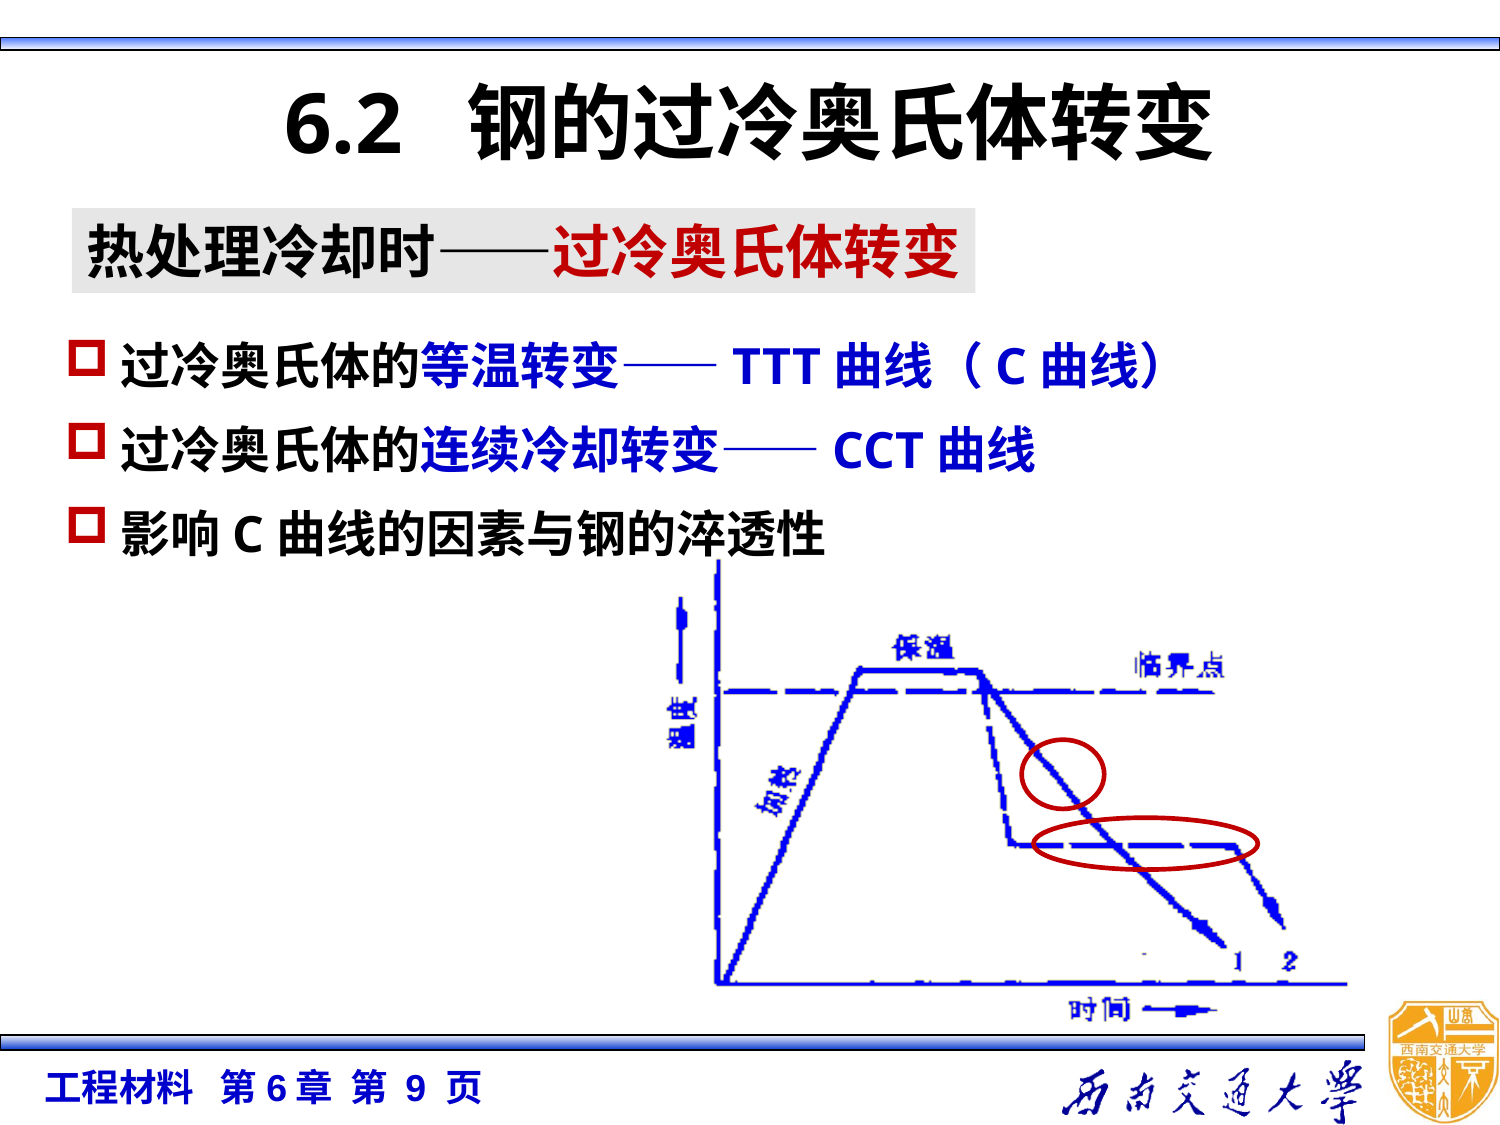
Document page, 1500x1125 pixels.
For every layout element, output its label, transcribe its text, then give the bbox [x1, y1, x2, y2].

list 过冷奥氏体的等温转变——TTT曲线（C曲线） 过冷奥氏体的连续冷却转变——CCT曲线 影响C曲线的因素与钢的淬透性 [49, 302, 1451, 989]
text_box 热处理冷却时——过冷奥氏体转变 [72, 208, 976, 293]
title 6.2 钢的过冷奥氏体转变 [49, 62, 1451, 208]
picture [1387, 999, 1500, 1125]
picture [607, 520, 1372, 1036]
picture [1062, 1059, 1363, 1125]
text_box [1021, 739, 1259, 870]
